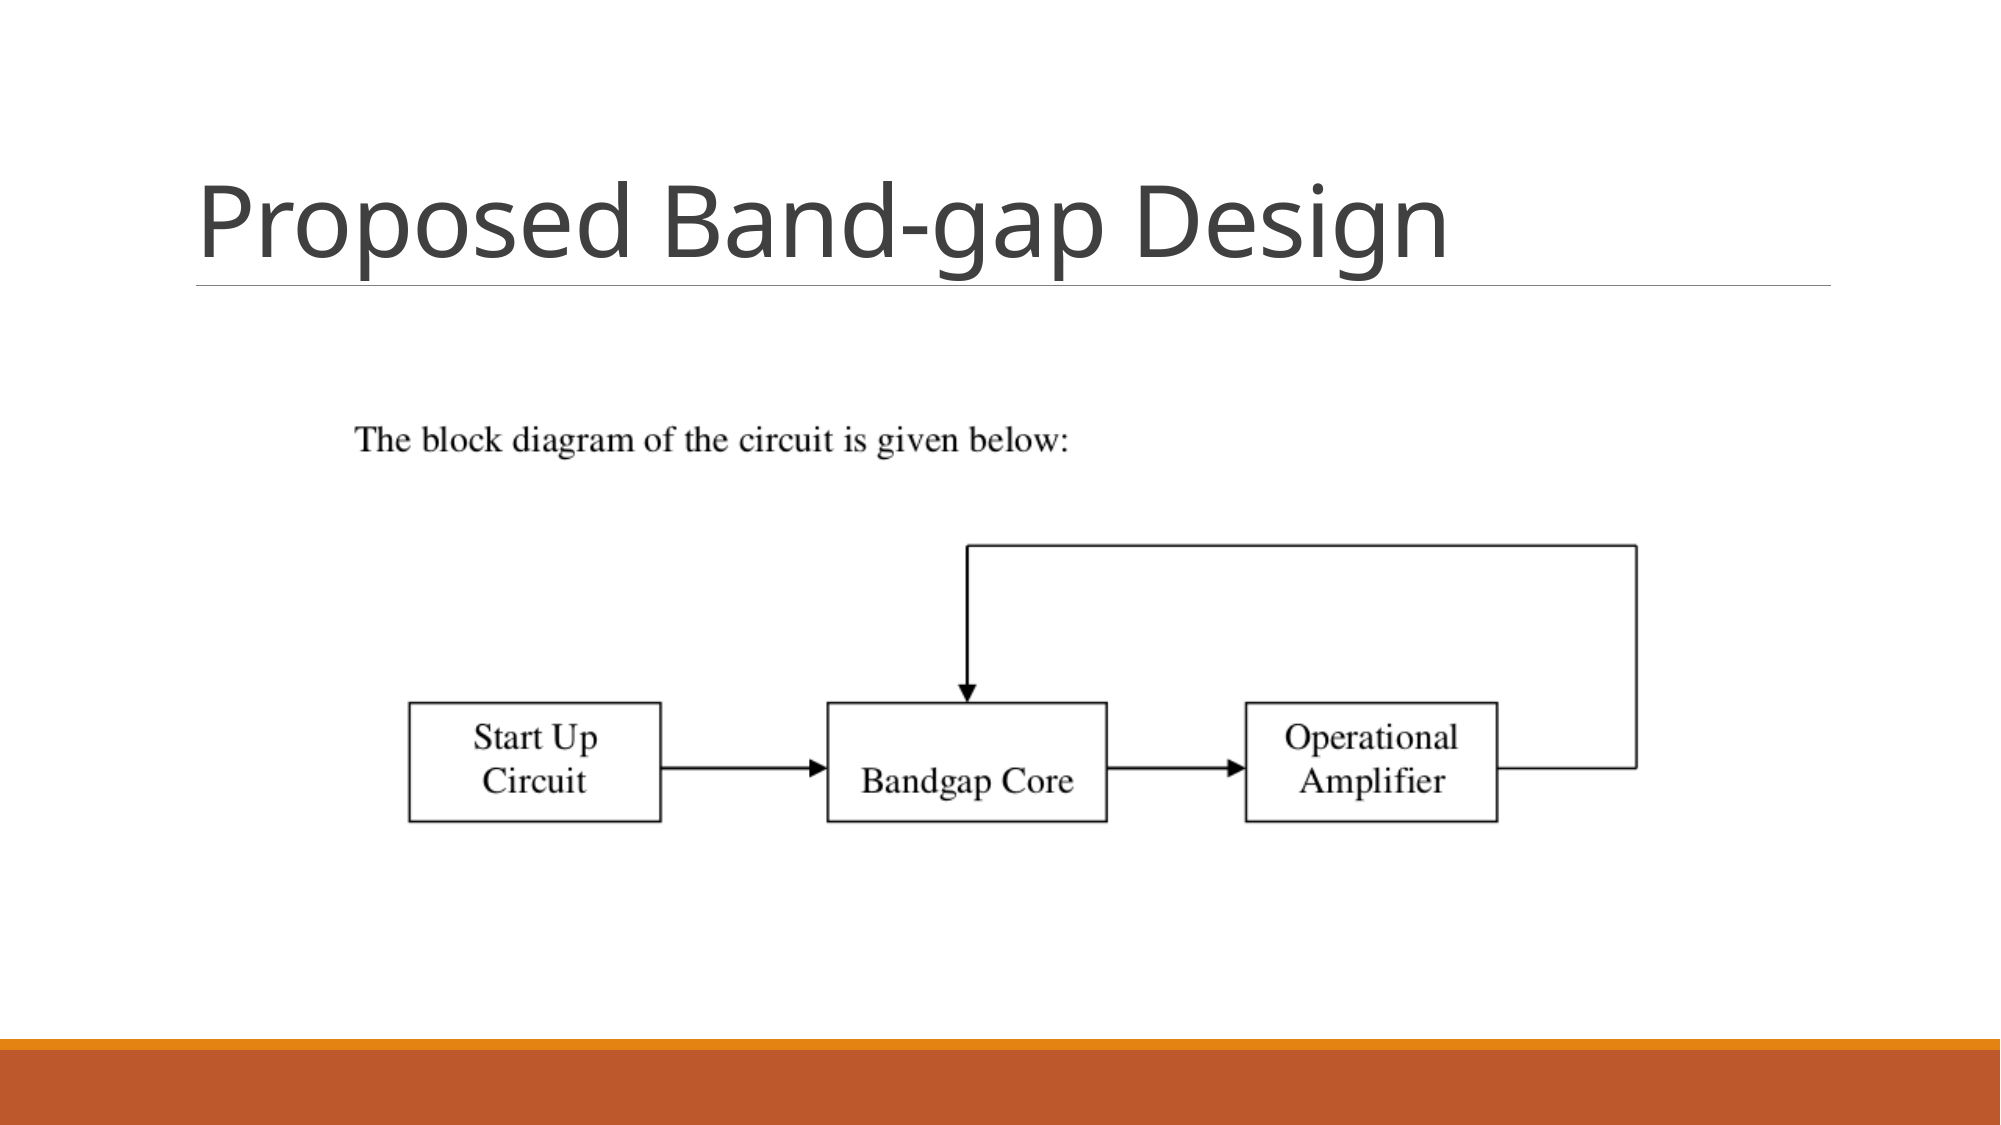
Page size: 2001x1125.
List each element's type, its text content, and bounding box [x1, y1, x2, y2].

title Proposed Band-gap Design [180, 47, 1830, 285]
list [327, 411, 1683, 855]
